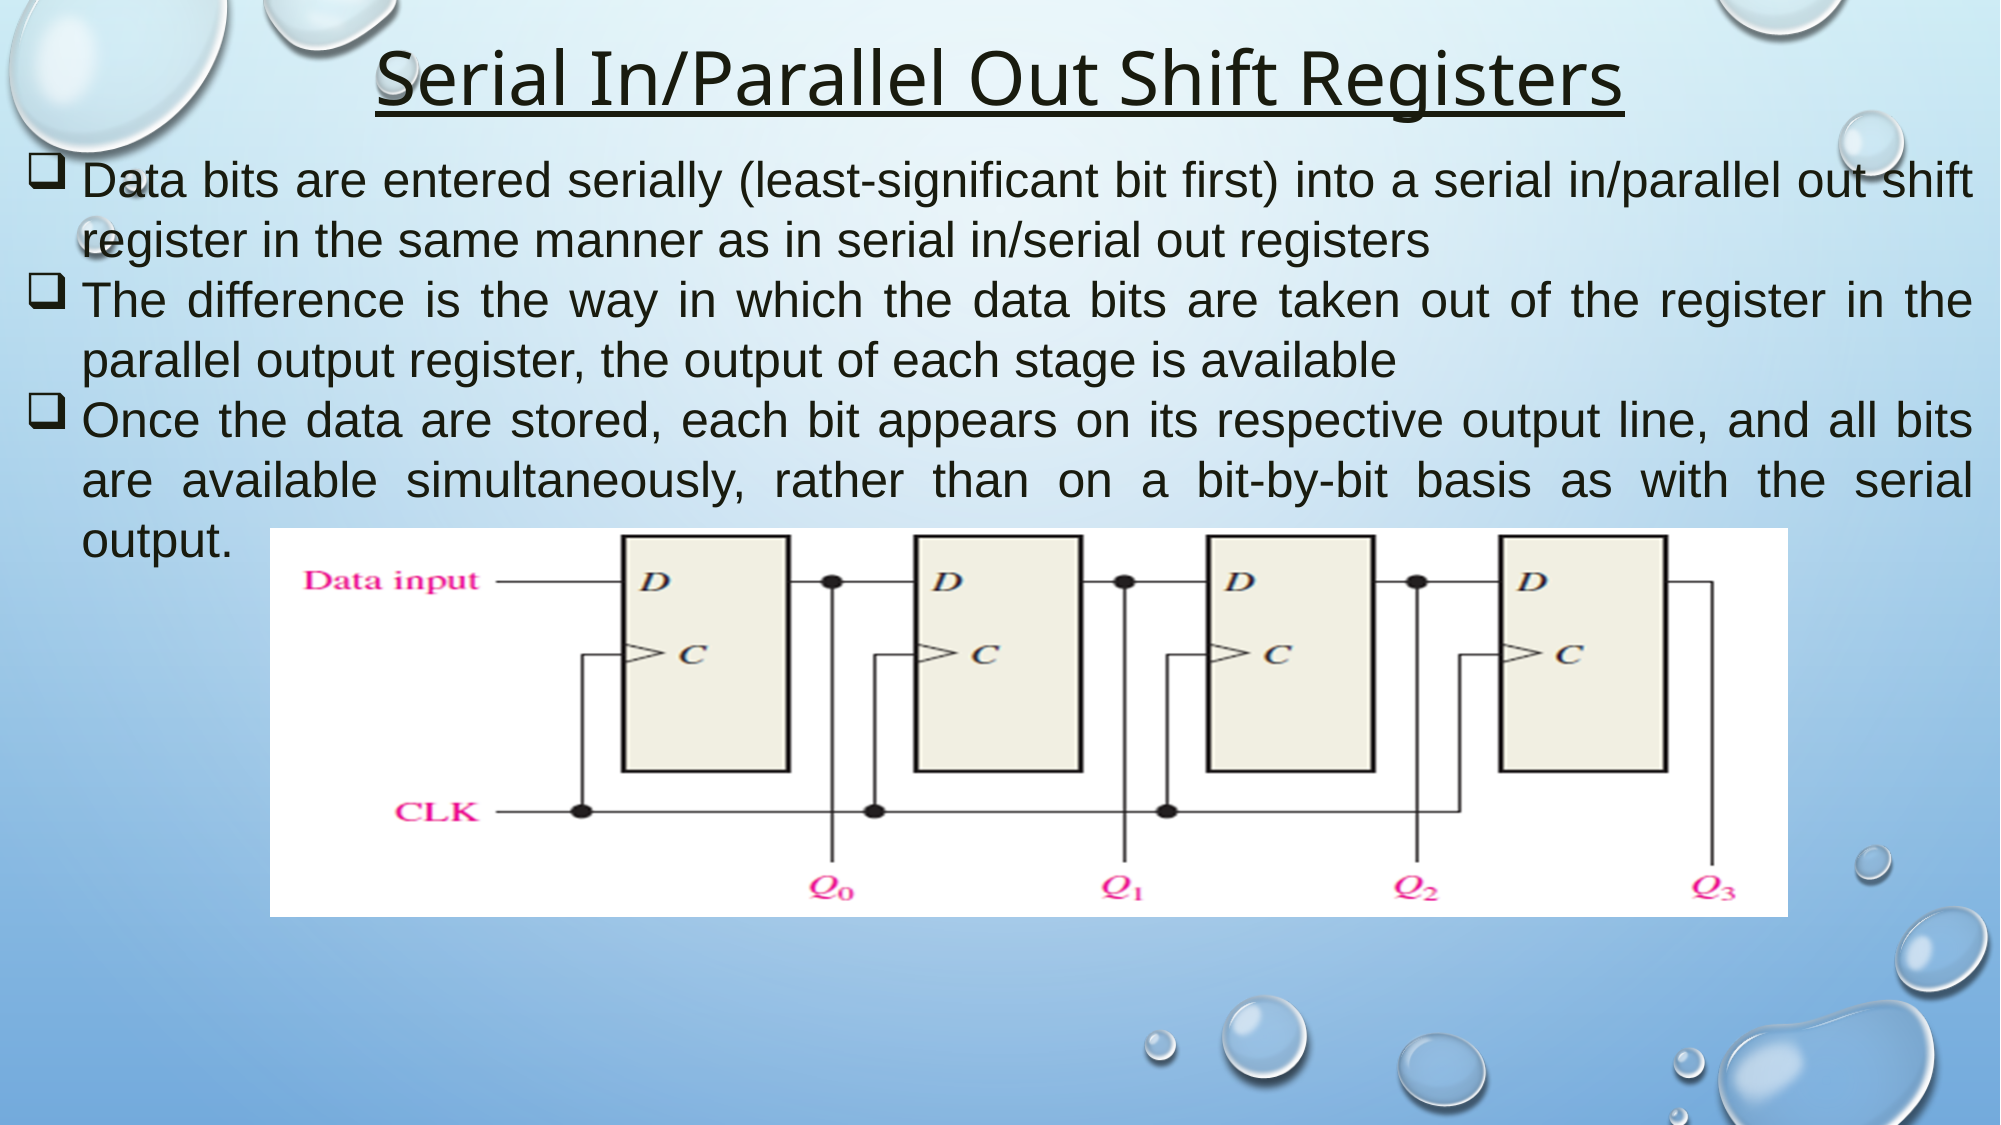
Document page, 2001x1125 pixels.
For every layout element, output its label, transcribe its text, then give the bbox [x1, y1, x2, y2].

list Data bits are entered serially (least-significant bit first) into a serial in/parallel out shift register in the same manner as in serial in/serial out registers The difference is the way in which the data bits are taken out of the register in the parallel output register, the output of each stage is available Once the data are stored, each bit appears on its respective output line, and all bits are available simultaneously, rather than on a bit-by-bit basis as with the serial output. [9, 140, 1990, 917]
title Serial In/Parallel Out Shift Registers [149, 32, 1851, 131]
picture [0, 0, 2000, 1125]
